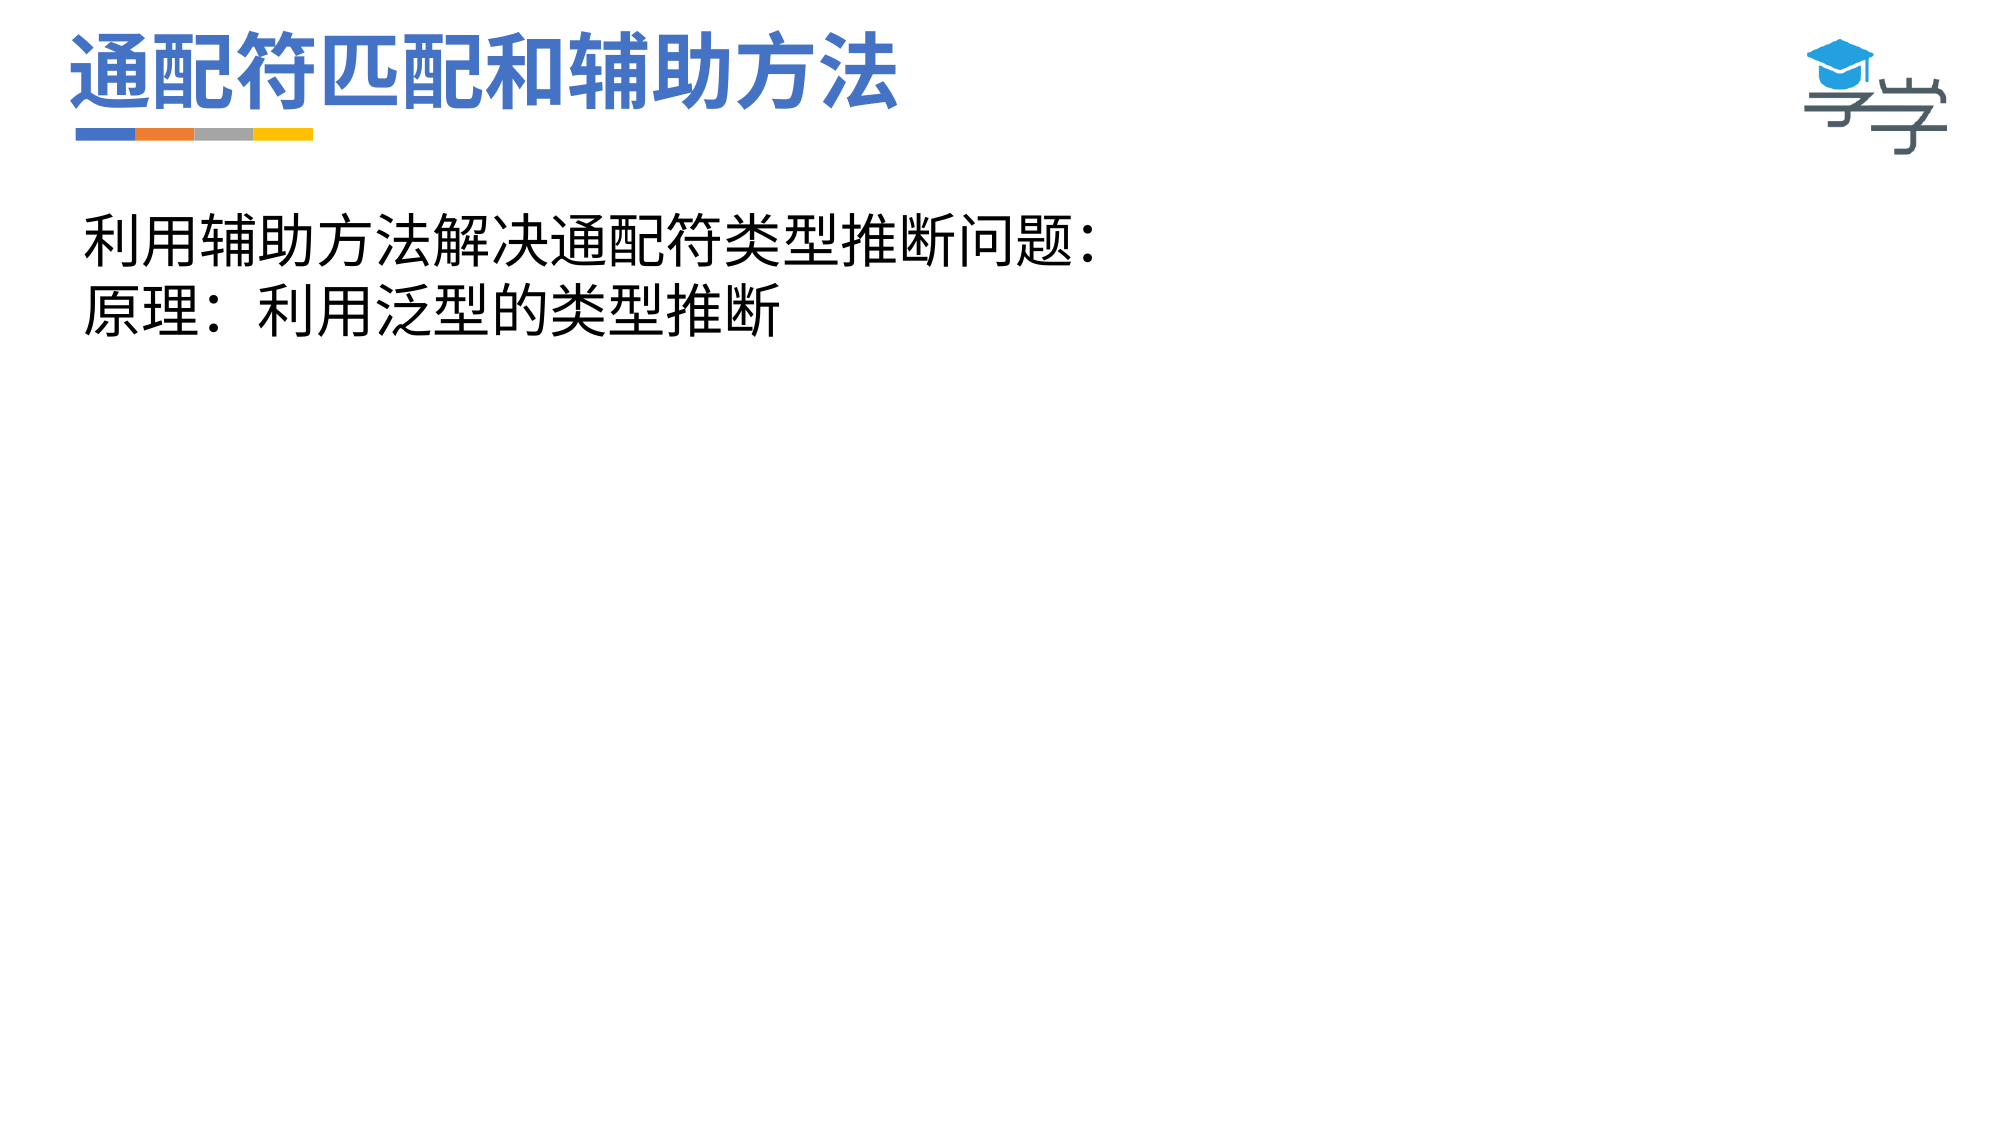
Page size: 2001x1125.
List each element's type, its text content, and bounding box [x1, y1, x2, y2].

title 通配符匹配和辅助方法 [53, 20, 1779, 129]
picture [1799, 20, 1952, 173]
text_box 利用辅助方法解决通配符类型推断问题： 原理：利用泛型的类型推断 [68, 196, 1866, 351]
